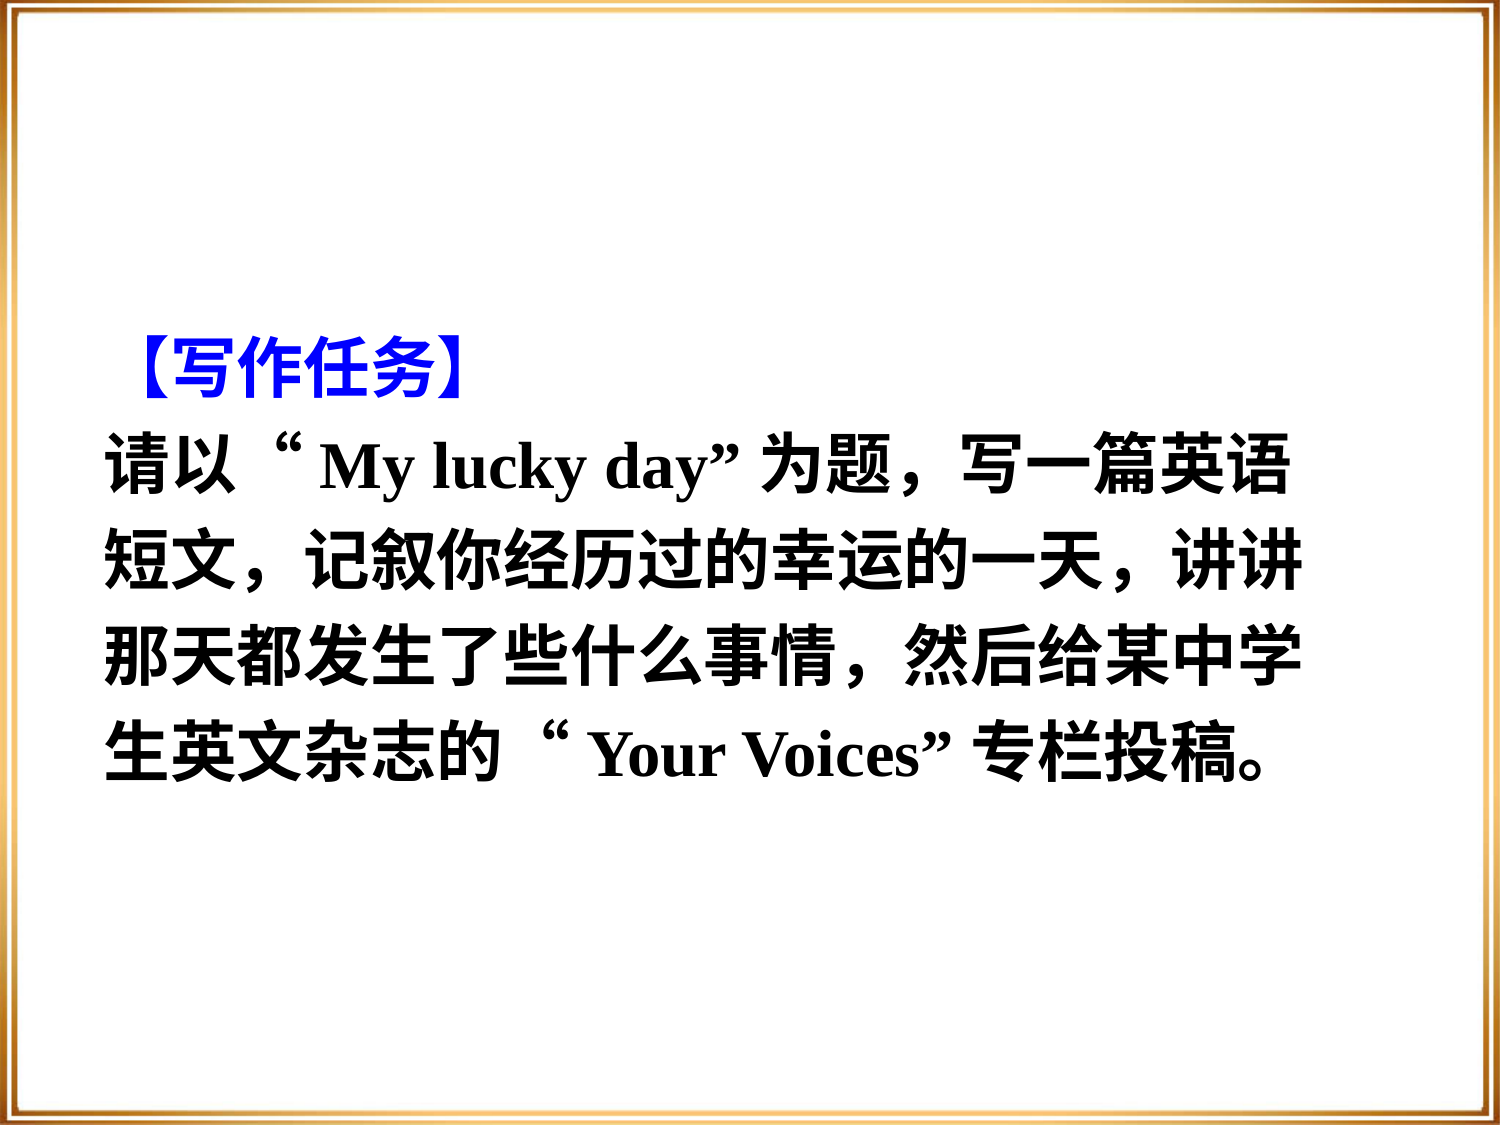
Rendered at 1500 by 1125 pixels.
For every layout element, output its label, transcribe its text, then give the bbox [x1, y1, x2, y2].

text_box 【写作任务】 请以“My lucky day”为题，写一篇英语短文，记叙你经历过的幸运的一天，讲讲那天都发生了些什么事情，然后给某中学生英文杂志的“Your Voices”专栏投稿。 [88, 302, 1364, 797]
picture [0, 0, 1500, 1125]
